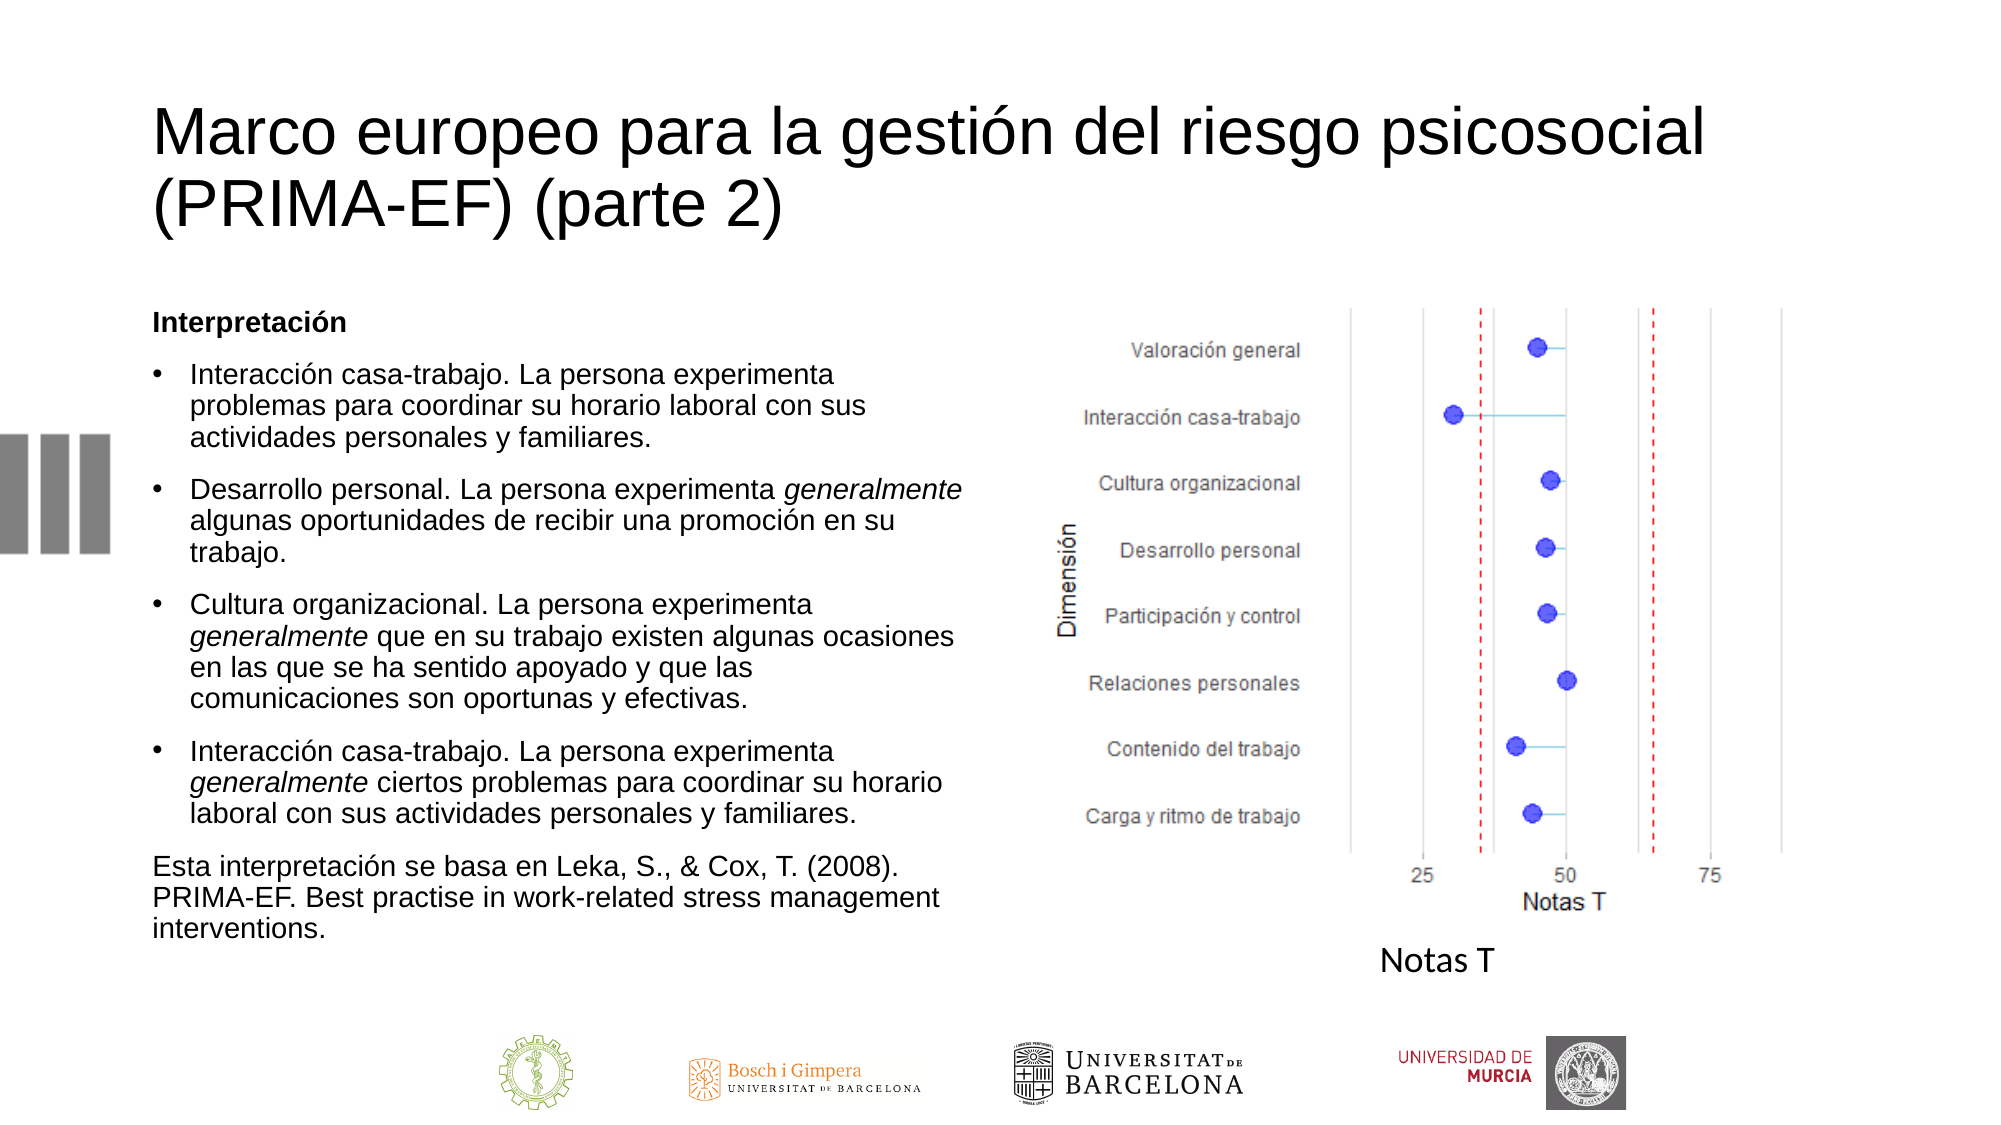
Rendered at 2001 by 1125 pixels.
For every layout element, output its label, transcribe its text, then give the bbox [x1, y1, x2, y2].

title Marco europeo para la gestión del riesgo psicosocial (PRIMA-EF) (parte 2) [137, 59, 1863, 278]
picture [0, 420, 123, 563]
picture [499, 1035, 573, 1110]
picture [1043, 297, 1832, 928]
picture [684, 1031, 926, 1125]
picture [1331, 1036, 1627, 1110]
text_box Notas T [1012, 927, 1863, 1011]
list Interpretación Interacción casa-trabajo. La persona experimenta problemas para coordinar su horario laboral con sus actividades personales y familiares. Desarrollo personal. La persona experimenta generalmente algunas oportunidades de recibir una promoción en su trabajo. Cultura organizacional. La persona experimenta generalmente que en su trabajo existen algunas ocasiones en las que se ha sentido apoyado y que las comunicaciones son oportunas y efectivas. Interacción casa-trabajo. La persona experimenta generalmente ciertos problemas para coordinar su horario laboral con sus actividades personales y familiares. Esta interpretación se basa en Leka, S., & Cox, T. (2008). PRIMA-EF. Best practise in work-related stress management interventions. [137, 299, 988, 1014]
picture [1014, 1042, 1243, 1105]
